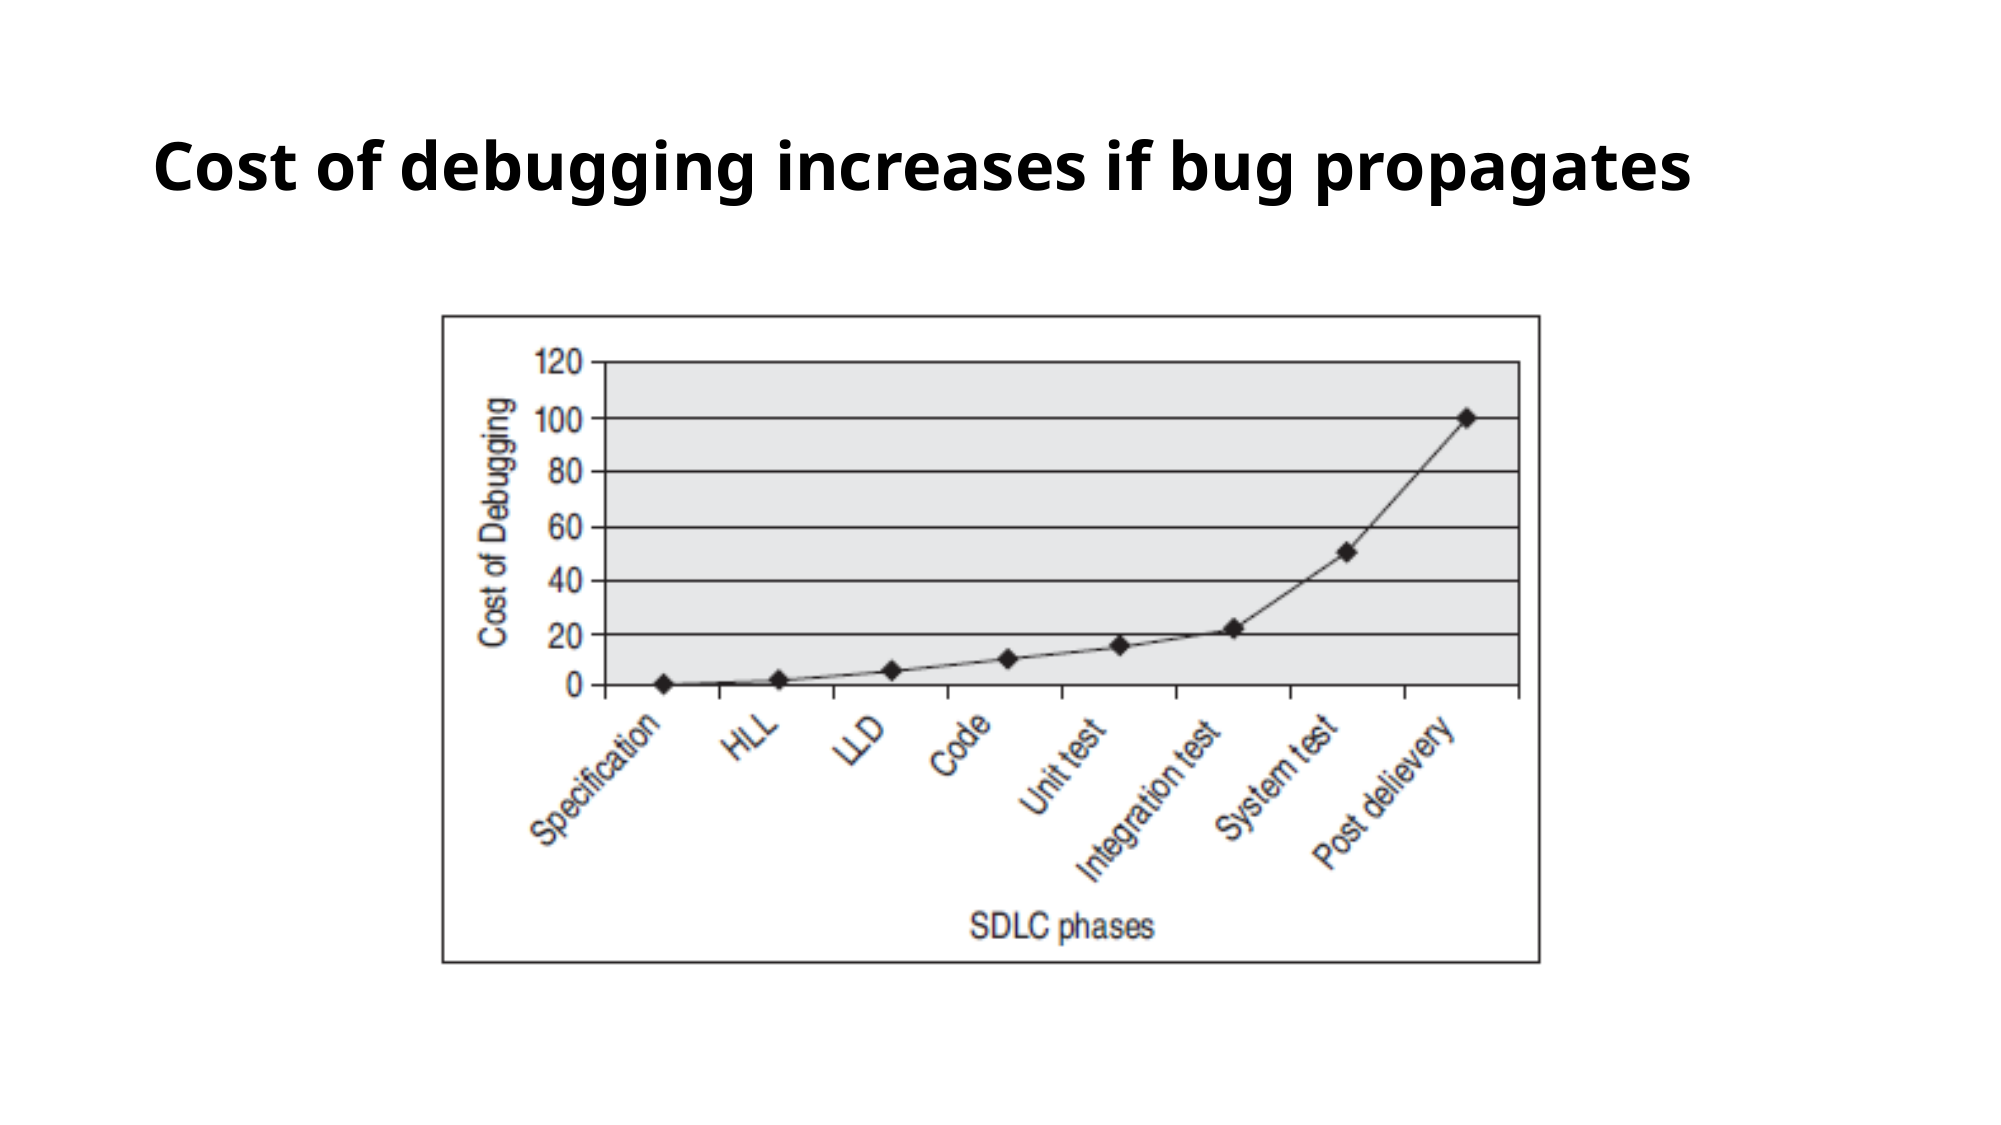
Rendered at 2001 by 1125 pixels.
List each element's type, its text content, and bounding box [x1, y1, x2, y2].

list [384, 298, 1582, 995]
title Cost of debugging increases if bug propagates [137, 59, 1863, 278]
